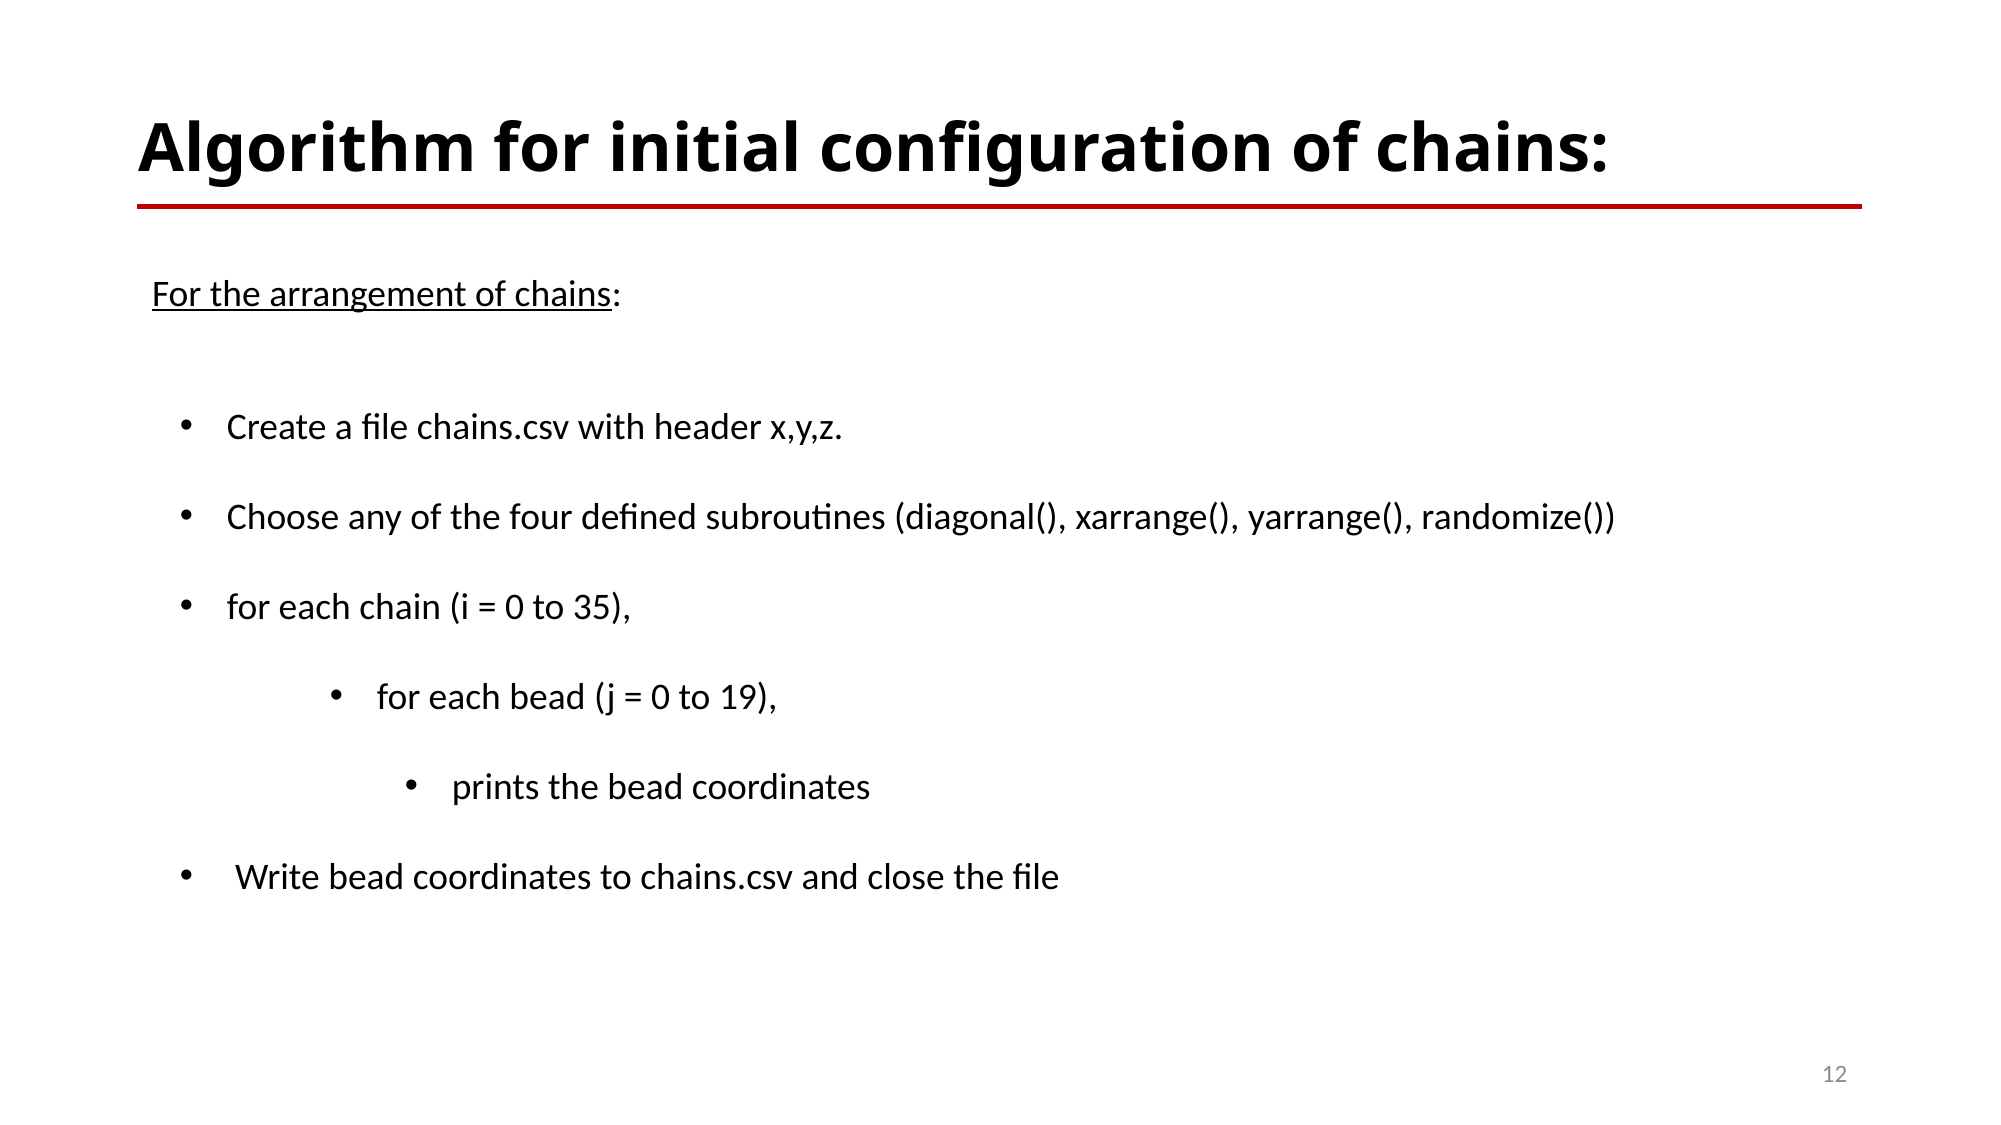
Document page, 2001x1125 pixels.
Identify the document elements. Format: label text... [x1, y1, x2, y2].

text_box Create a file chains.csv with header x,y,z. Choose any of the four defined subroutines (diagonal(), xarrange(), yarrange(), randomize()) for each chain (i = 0 to 35), for each bead (j = 0 to 19), prints the bead coordinates Write bead coordinates to chains.csv and close the file [165, 349, 1835, 1040]
title Algorithm for initial configuration of chains: [123, 62, 1849, 238]
text_box For the arrangement of chains: [137, 261, 1403, 322]
slide_number 12 [1412, 1042, 1863, 1103]
